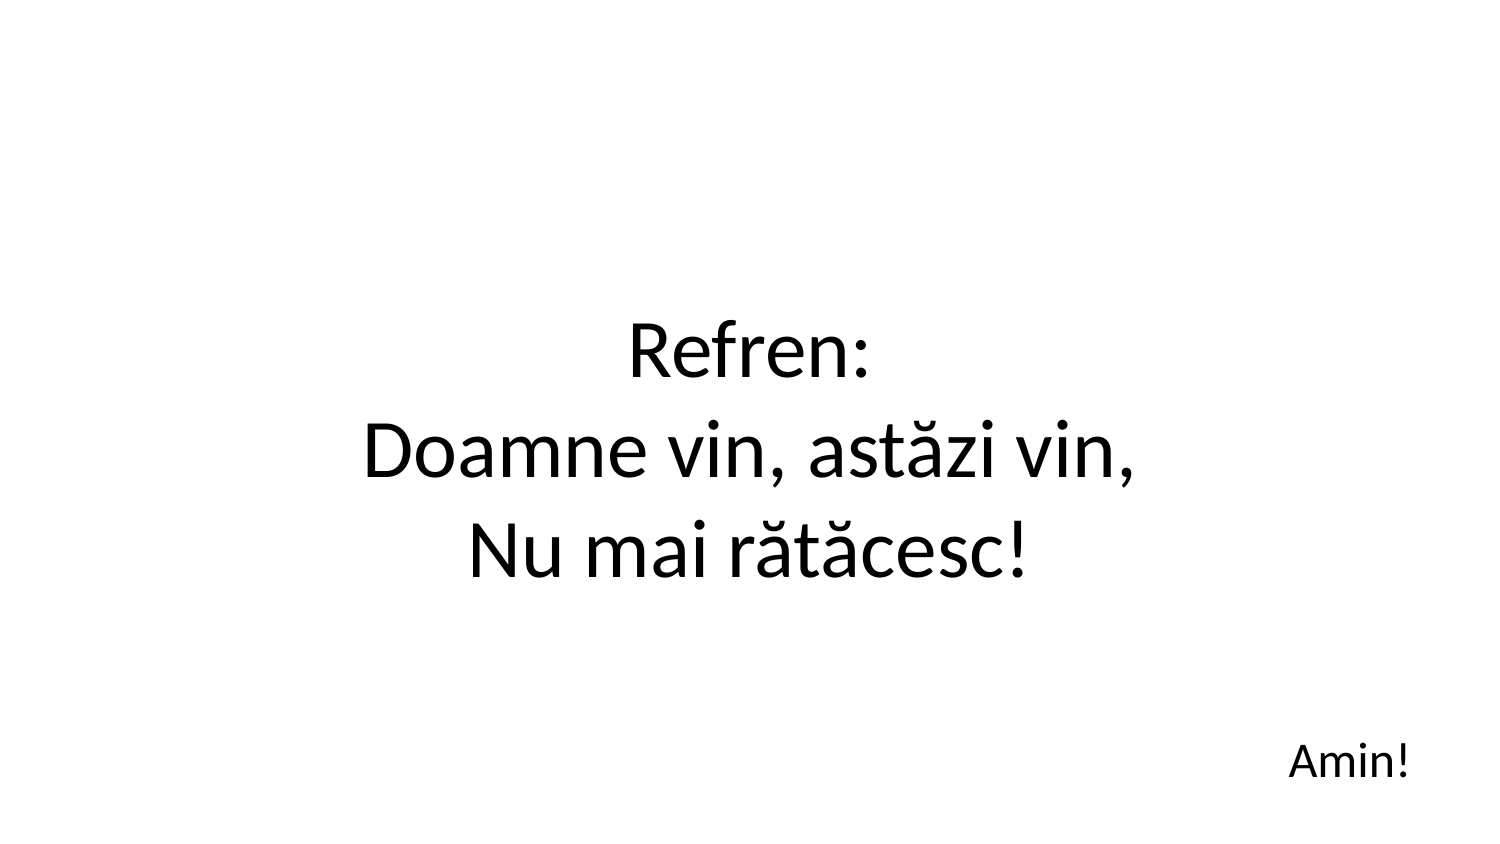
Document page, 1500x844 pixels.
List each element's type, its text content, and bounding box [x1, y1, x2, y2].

text_box Amin! [1273, 674, 1427, 795]
text_box Refren: Doamne vin, astăzi vin, Nu mai rătăcesc! [347, 242, 1153, 602]
